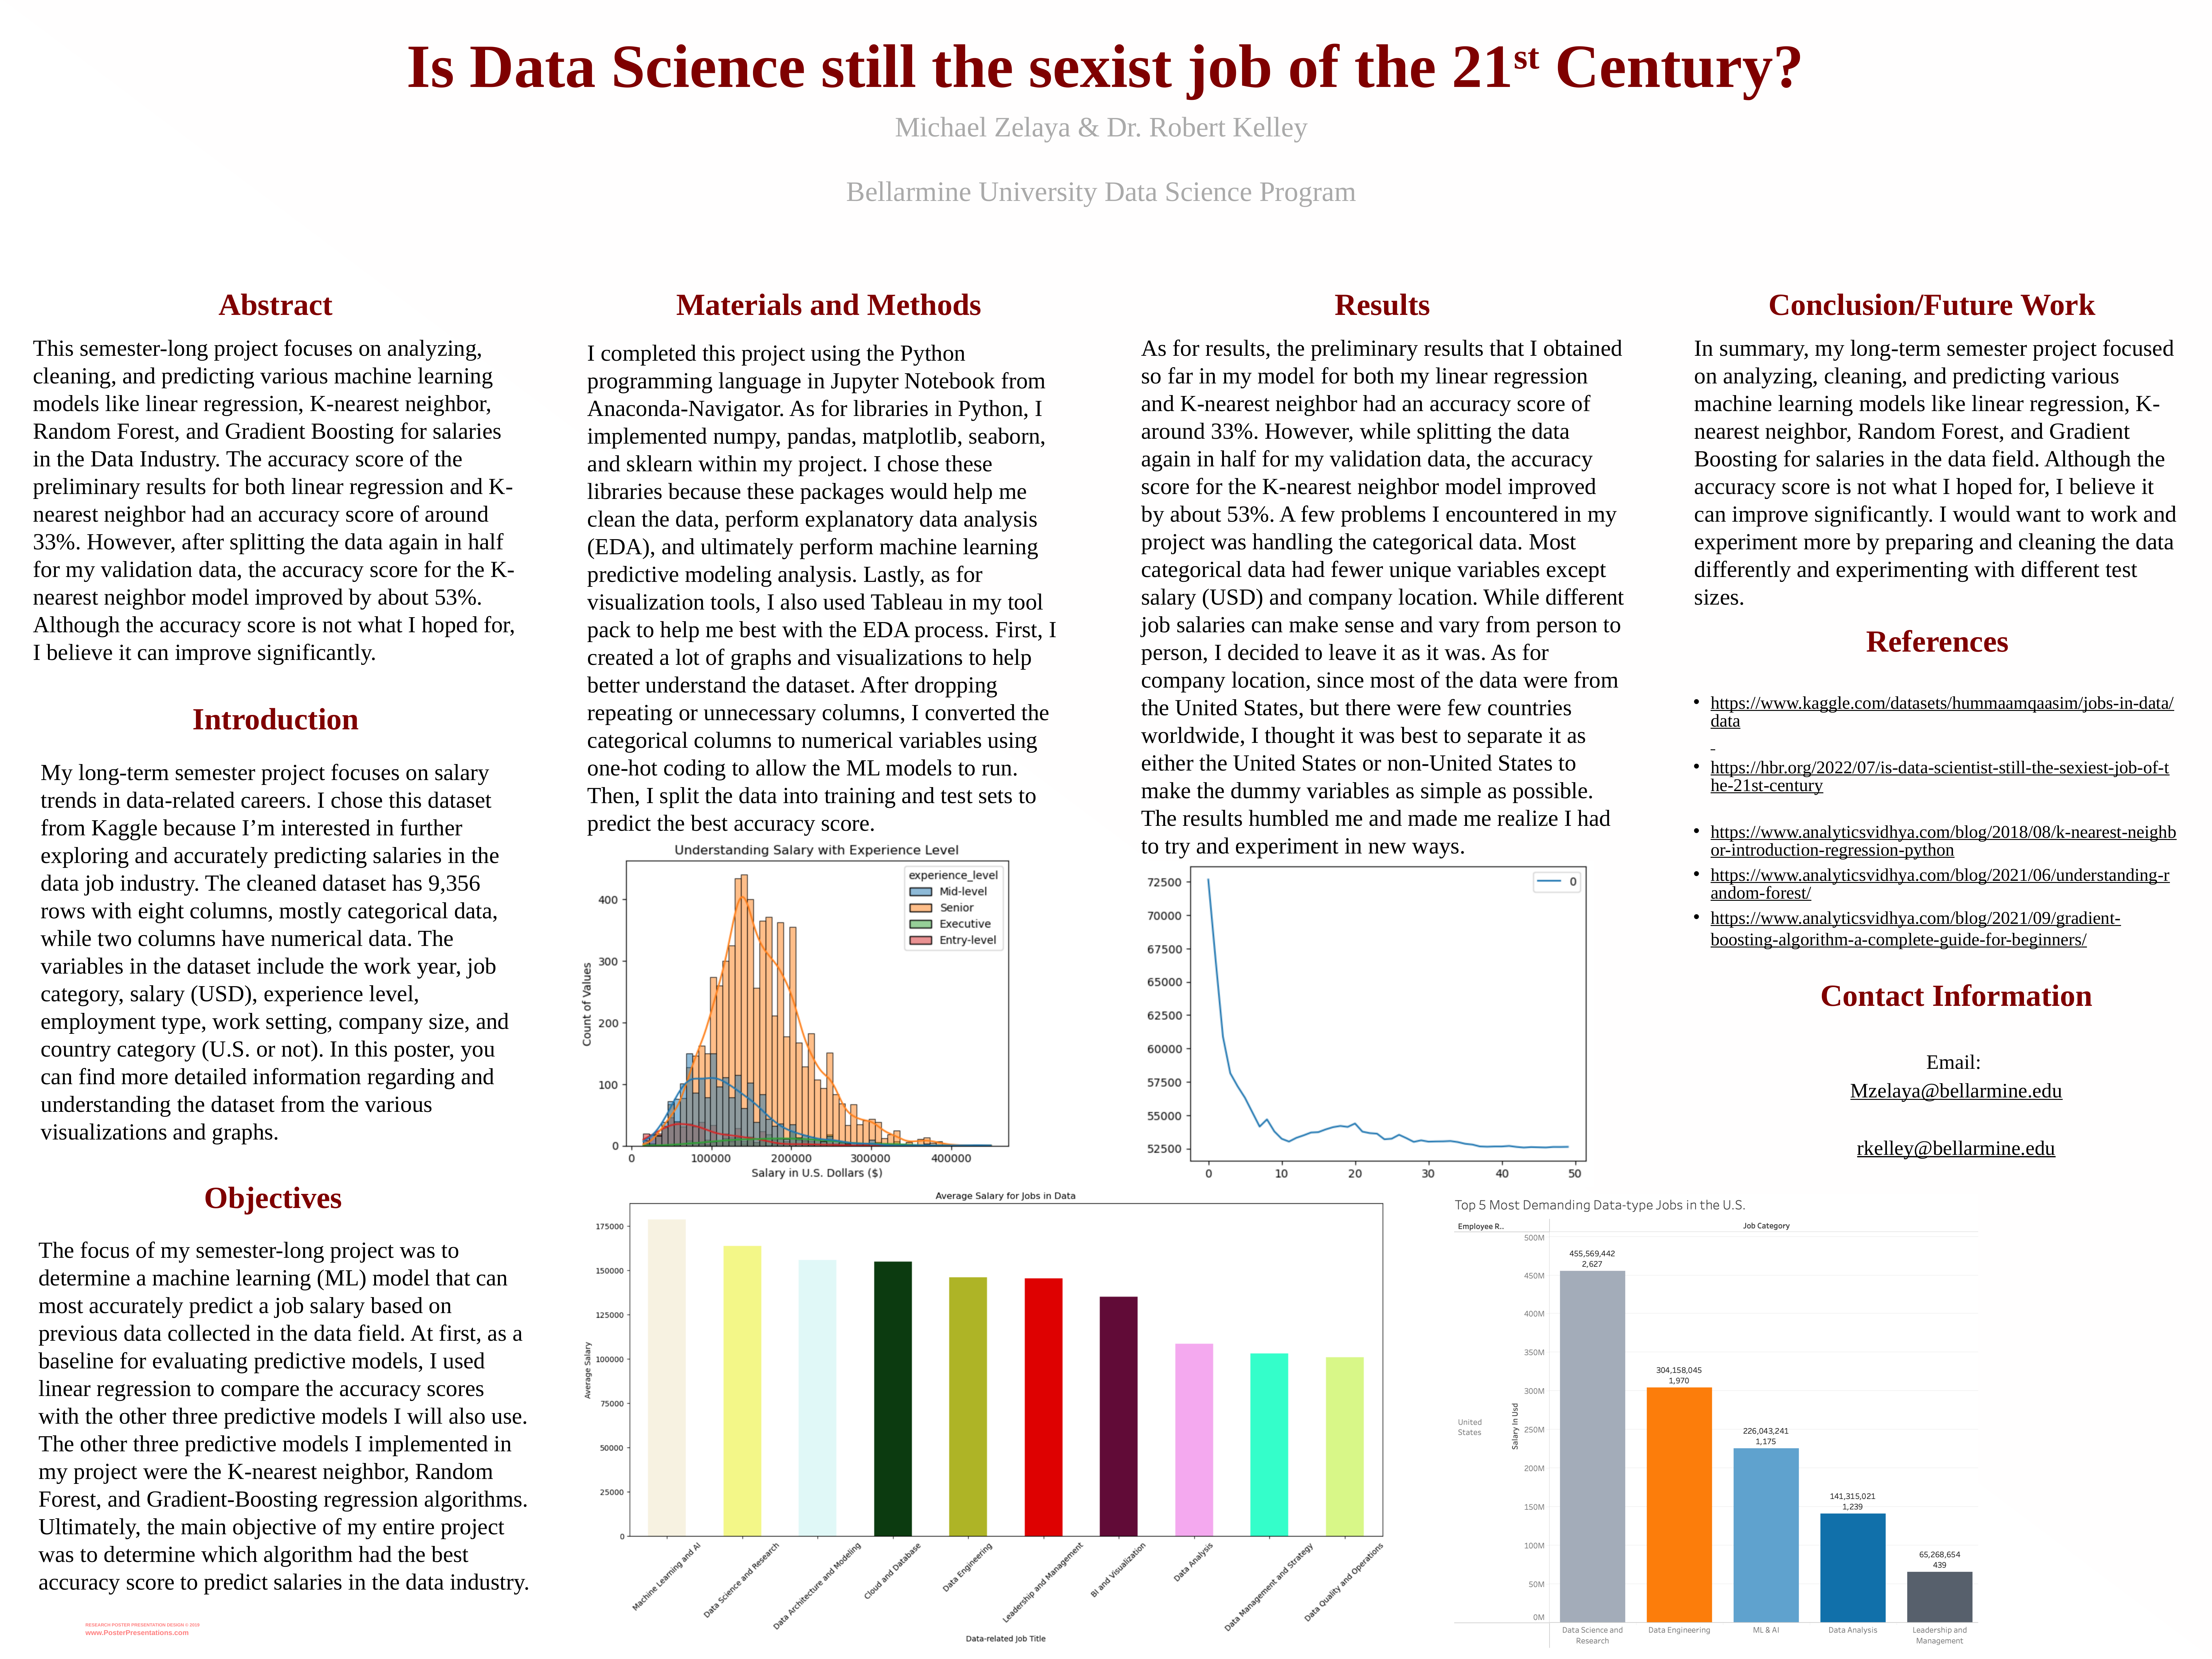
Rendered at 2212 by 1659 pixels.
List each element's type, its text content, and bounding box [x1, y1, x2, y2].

picture [1452, 1194, 1978, 1651]
list Michael Zelaya & Dr. Robert Kelley [299, 106, 1912, 145]
list Contact Information [1703, 971, 2210, 1017]
list Results [1129, 280, 1636, 326]
list Materials and Methods [576, 280, 1082, 326]
picture [575, 842, 1016, 1184]
list https://www.kaggle.com/datasets/hummaamqaasim/jobs-in-data/data https://hbr.org/2022/07/is-data-scientist-still-the-sexiest-job-of-the-21st-century https://www.analyticsvidhya.com/blog/2018/08/k-nearest-neighbor-introduction-regression-python https://www.analyticsvidhya.com/blog/2021/06/understanding-random-forest/ https://www.analyticsvidhya.com/blog/2021/09/gradient-boosting-algorithm-a-complete-guide-for-beginners/ [1682, 679, 2189, 937]
text_box Objectives [19, 1175, 527, 1217]
list Abstract [22, 280, 529, 326]
list As for results, the preliminary results that I obtained so far in my model for both my linear regression and K-nearest neighbor had an accuracy score of around 33%. However, while splitting the data again in half for my validation data, the accuracy score for the K-nearest neighbor model improved by about 53%. A few problems I encountered in my project was handling the categorical data. Most categorical data had fewer unique variables except salary (USD) and company location. While different job salaries can make sense and vary from person to person, I decided to leave it as it was. As for company location, since most of the data were from the United States, but there were few countries worldwide, I thought it was best to separate it as either the United States or non-United States to make the dummy variables as simple as possible. The results humbled me and made me realize I had to try and experiment in new ways. [1130, 321, 1636, 875]
list Email: Mzelaya@bellarmine.edu rkelley@bellarmine.edu [1703, 1037, 2210, 1175]
list My long-term semester project focuses on salary trends in data-related careers. I chose this dataset from Kaggle because I’m interested in further exploring and accurately predicting salaries in the data job industry. The cleaned dataset has 9,356 rows with eight columns, mostly categorical data, while two columns have numerical data. The variables in the dataset include the work year, job category, salary (USD), experience level, employment type, work setting, company size, and country category (U.S. or not). In this poster, you can find more detailed information regarding and understanding the dataset from the various visualizations and graphs. [29, 746, 536, 1160]
list This semester-long project focuses on analyzing, cleaning, and predicting various machine learning models like linear regression, K-nearest neighbor, Random Forest, and Gradient Boosting for salaries in the Data Industry. The accuracy score of the preliminary results for both linear regression and K-nearest neighbor had an accuracy score of around 33%. However, after splitting the data again in half for my validation data, the accuracy score for the K-nearest neighbor model improved by about 53%. Although the accuracy score is not what I hoped for, I believe it can improve significantly. [22, 321, 528, 680]
list Bellarmine University Data Science Program [299, 171, 1912, 210]
list Introduction [22, 694, 529, 741]
list In summary, my long-term semester project focused on analyzing, cleaning, and predicting various machine learning models like linear regression, K-nearest neighbor, Random Forest, and Gradient Boosting for salaries in the data field. Although the accuracy score is not what I hoped for, I believe it can improve significantly. I would want to work and experiment more by preparing and cleaning the data differently and experimenting with different test sizes. [1683, 321, 2189, 624]
picture [575, 861, 1594, 1649]
list I completed this project using the Python programming language in Jupyter Notebook from Anaconda-Navigator. As for libraries in Python, I implemented numpy, pandas, matplotlib, seaborn, and sklearn within my project. I chose these libraries because these packages would help me clean the data, perform explanatory data analysis (EDA), and ultimately perform machine learning predictive modeling analysis. Lastly, as for visualization tools, I also used Tableau in my tool pack to help me best with the EDA process. First, I created a lot of graphs and visualizations to help better understand the dataset. After dropping repeating or unnecessary columns, I converted the categorical columns to numerical variables using one-hot coding to allow the ML models to run. Then, I split the data into training and test sets to predict the best accuracy score. [576, 326, 1083, 852]
list Conclusion/Future Work [1683, 280, 2189, 321]
text_box The focus of my semester-long project was to determine a machine learning (ML) model that can most accurately predict a job salary based on previous data collected in the data field. At first, as a baseline for evaluating predictive models, I used linear regression to compare the accuracy scores with the other three predictive models I will also use. The other three predictive models I implemented in my project were the K-nearest neighbor, Random Forest, and Gradient-Boosting regression algorithms. Ultimately, the main objective of my entire project was to determine which algorithm had the best accuracy score to predict salaries in the data industry. [34, 1232, 536, 1597]
list Is Data Science still the sexist job of the 21st Century? [299, 23, 1912, 103]
list References [1684, 616, 2191, 663]
